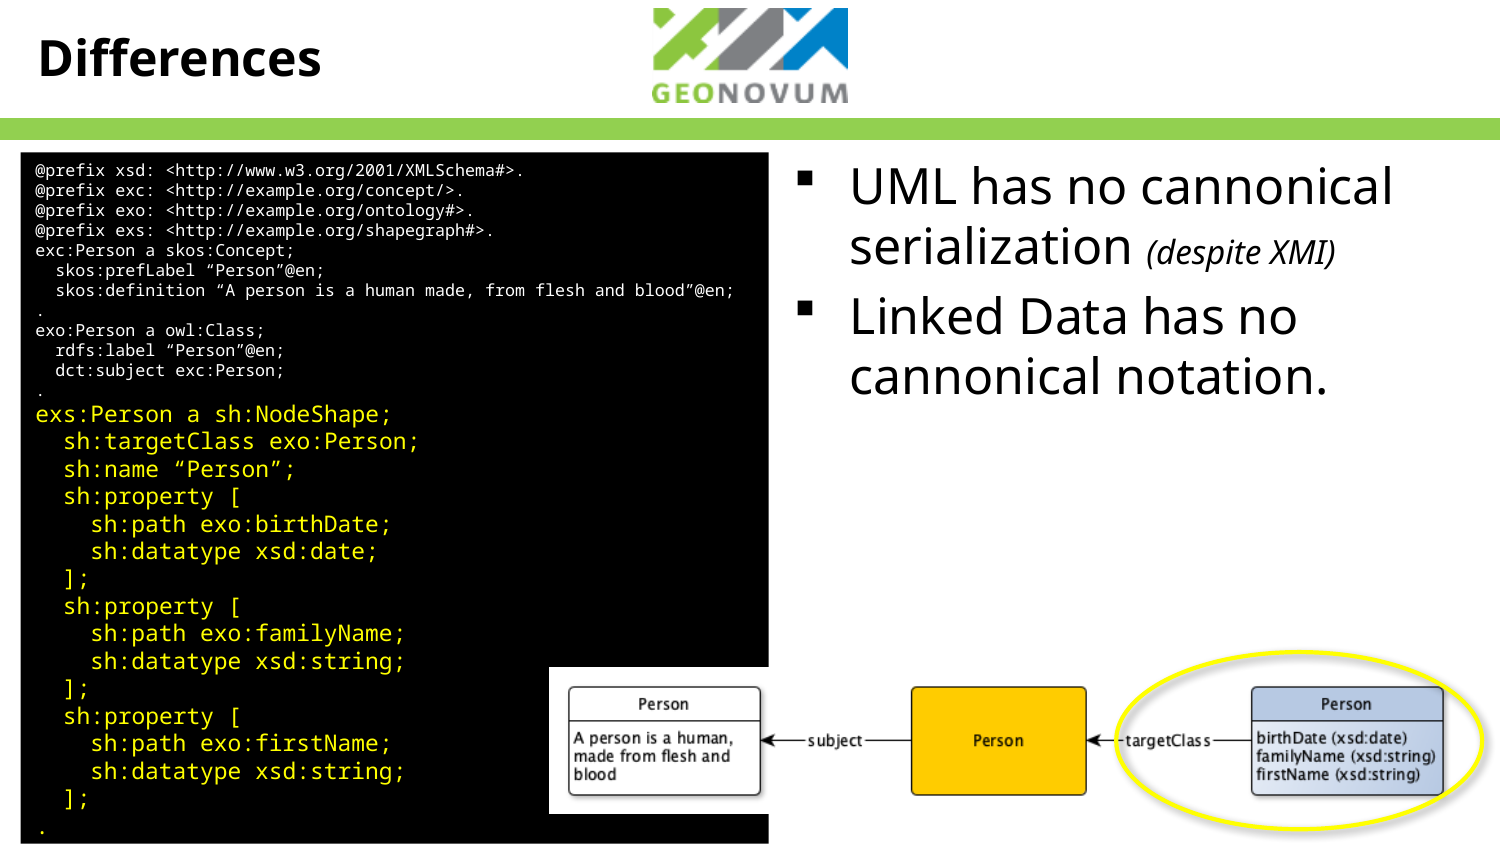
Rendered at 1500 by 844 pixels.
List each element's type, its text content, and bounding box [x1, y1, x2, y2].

title Differences [1, 0, 358, 115]
text_box [1217, 822, 1382, 832]
text_box [1193, 649, 1405, 666]
list UML has no cannonical serialization (despite XMI) Linked Data has no cannonical notation. [778, 147, 1478, 697]
picture [652, 8, 848, 103]
text_box @prefix xsd: <http://www.w3.org/2001/XMLSchema#>. @prefix exc: <http://example.org/concept/>. @prefix exo: <http://example.org/ontology#>. @prefix exs: <http://example.org/shapegraph#>. exc:Person a skos:Concept; skos:prefLabel “Person”@en; skos:definition “A person is a human made, from flesh and blood”@en; . exo:Person a owl:Class; rdfs:label “Person”@en; dct:subject exc:Person; . exs:Person a sh:NodeShape; sh:targetClass exo:Person; sh:name “Person”; sh:property [ sh:path exo:birthDate; sh:datatype xsd:date; ]; sh:property [ sh:path exo:familyName; sh:datatype xsd:string; ]; sh:property [ sh:path exo:firstName; sh:datatype xsd:string; ]; . [20, 152, 769, 844]
picture [548, 667, 1462, 814]
text_box [1468, 703, 1485, 778]
